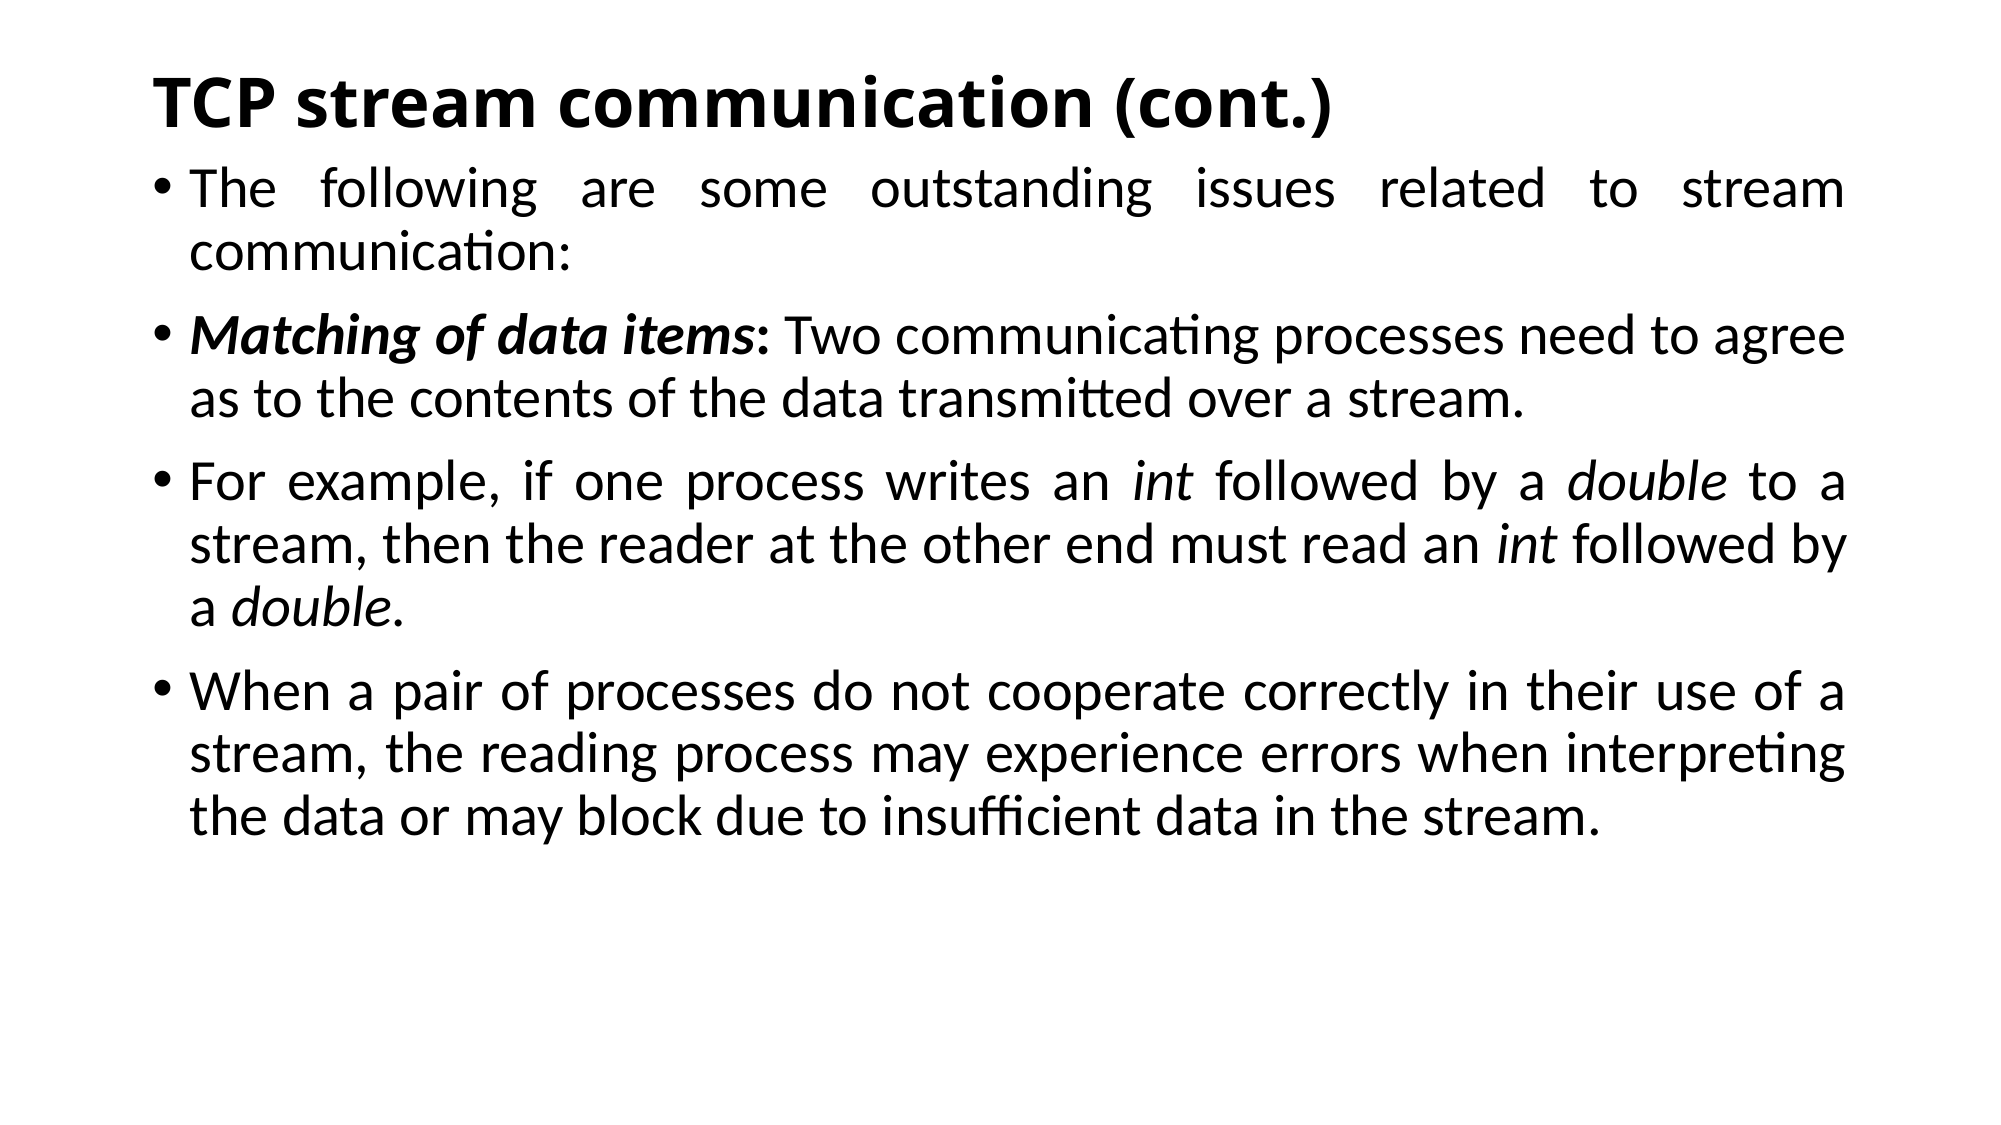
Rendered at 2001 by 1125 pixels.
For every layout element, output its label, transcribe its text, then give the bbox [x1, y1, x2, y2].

title TCP stream communication (cont.) [137, 59, 1863, 149]
list The following are some outstanding issues related to stream communication: Matching of data items: Two communicating processes need to agree as to the contents of the data transmitted over a stream. For example, if one process writes an int followed by a double to a stream, then the reader at the other end must read an int followed by a double. When a pair of processes do not cooperate correctly in their use of a stream, the reading process may experience errors when interpreting the data or may block due to insufficient data in the stream. [137, 149, 1863, 1050]
